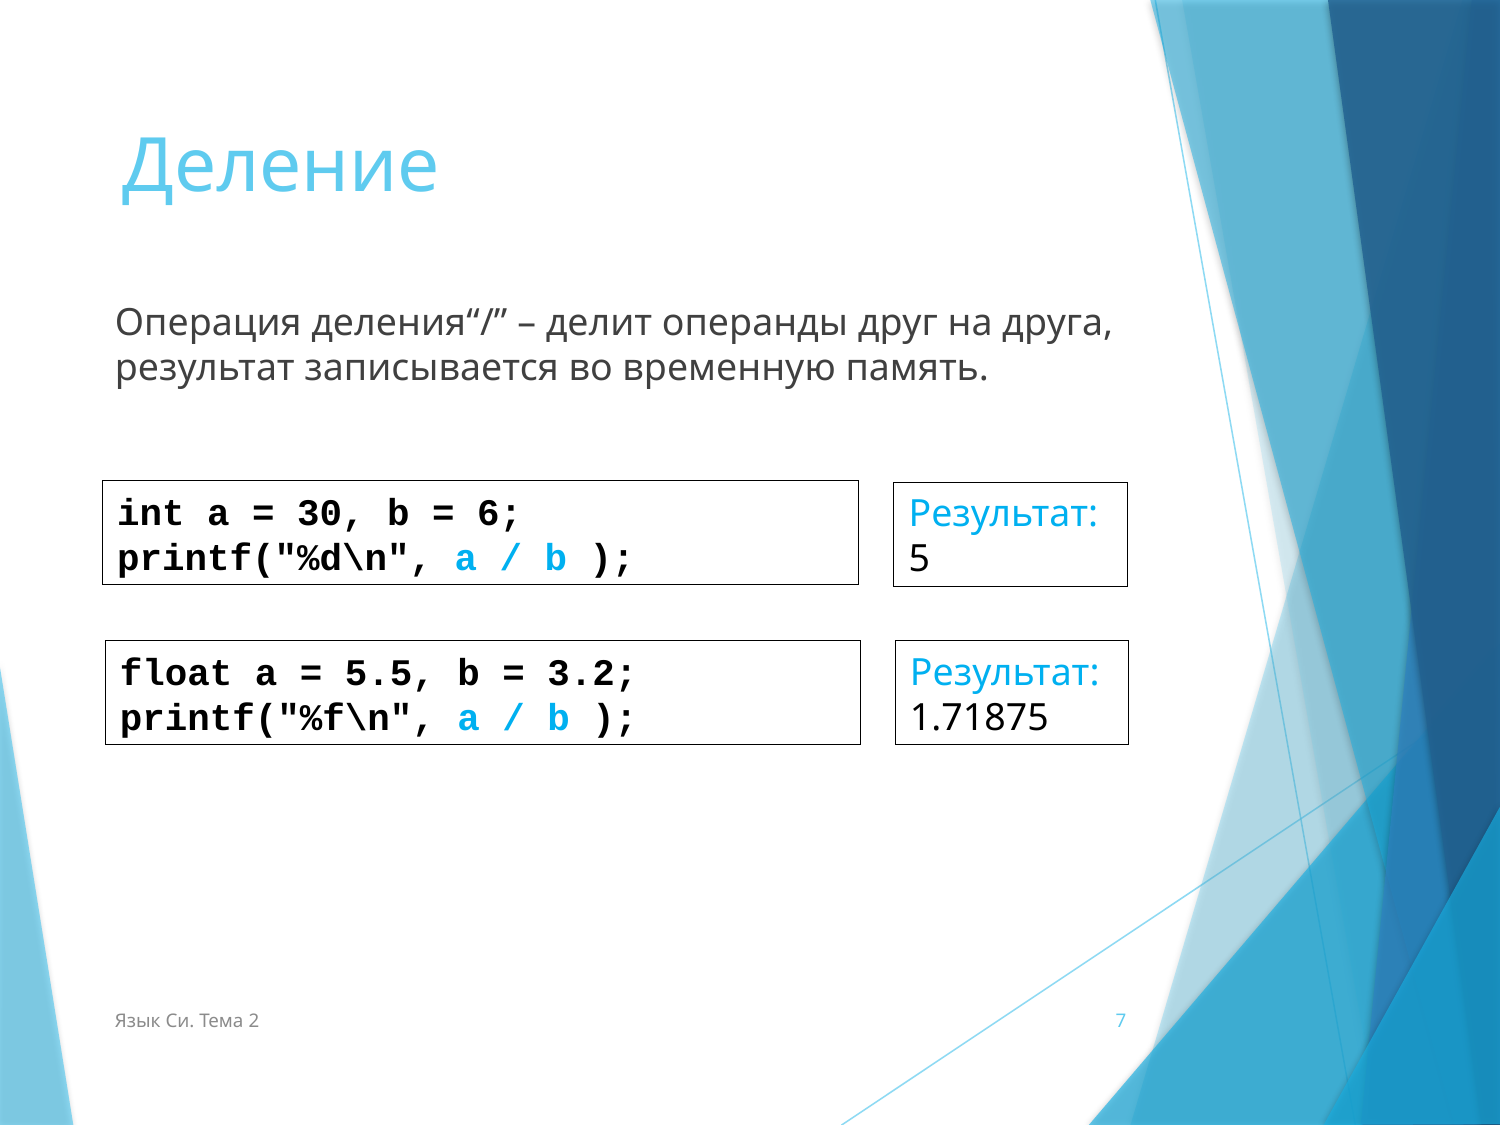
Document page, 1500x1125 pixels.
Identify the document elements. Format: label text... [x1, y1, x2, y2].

footer Язык Си. Тема 2 [99, 991, 859, 1051]
title Деление [107, 108, 1149, 326]
list Операция деления“/” – делит операнды друг на друга, результат записывается во временную память. [99, 290, 1142, 991]
text_box int a = 30, b = 6; printf("%d\n", a / b ); [102, 480, 859, 585]
text_box Результат: 1.71875 [895, 640, 1129, 745]
text_box float a = 5.5, b = 3.2; printf("%f\n", a / b ); [105, 640, 861, 745]
text_box Результат: 5 [893, 482, 1128, 587]
slide_number 7 [1057, 991, 1142, 1051]
